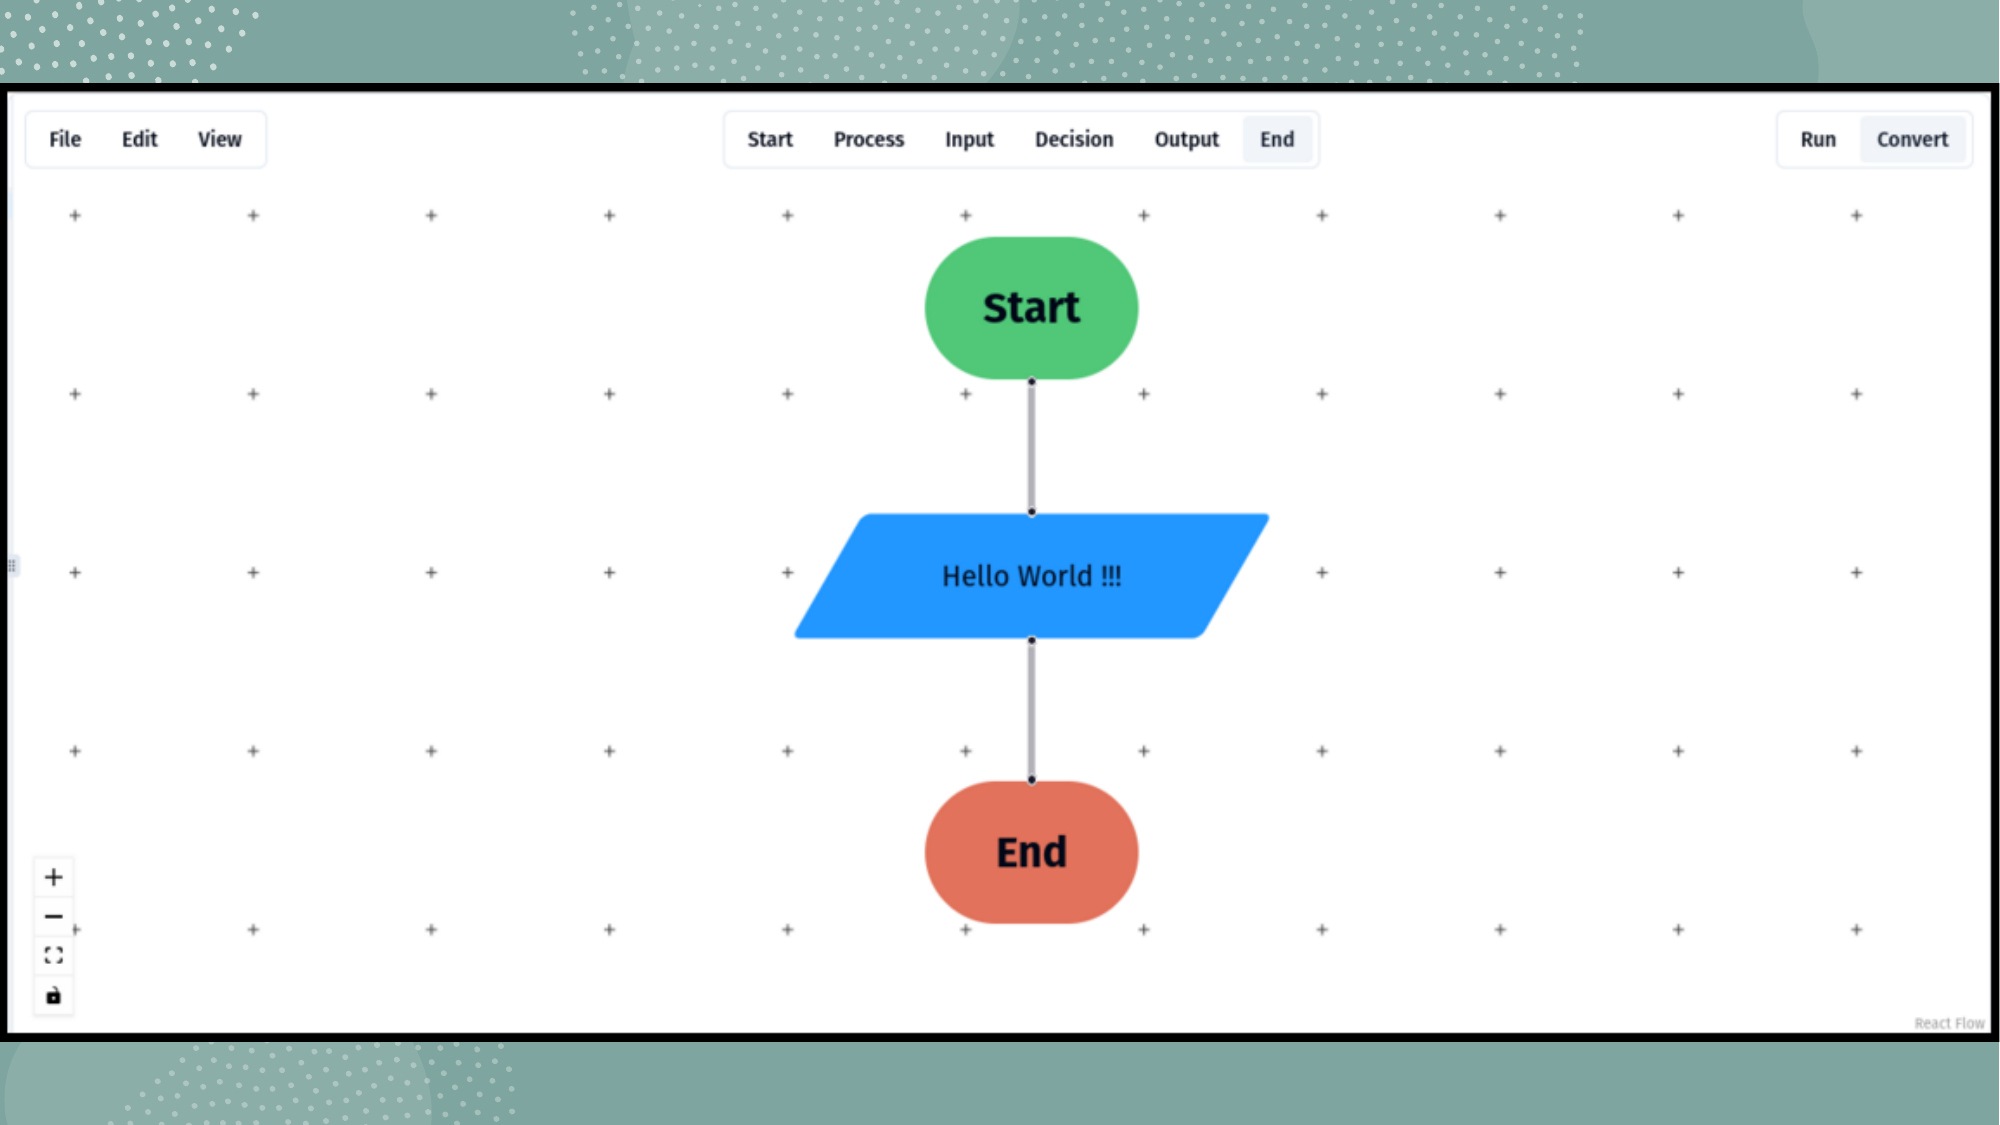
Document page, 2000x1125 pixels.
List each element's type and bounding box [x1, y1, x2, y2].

text_box [0, 0, 2000, 83]
text_box [0, 1053, 2000, 1125]
picture [0, 83, 2000, 1042]
